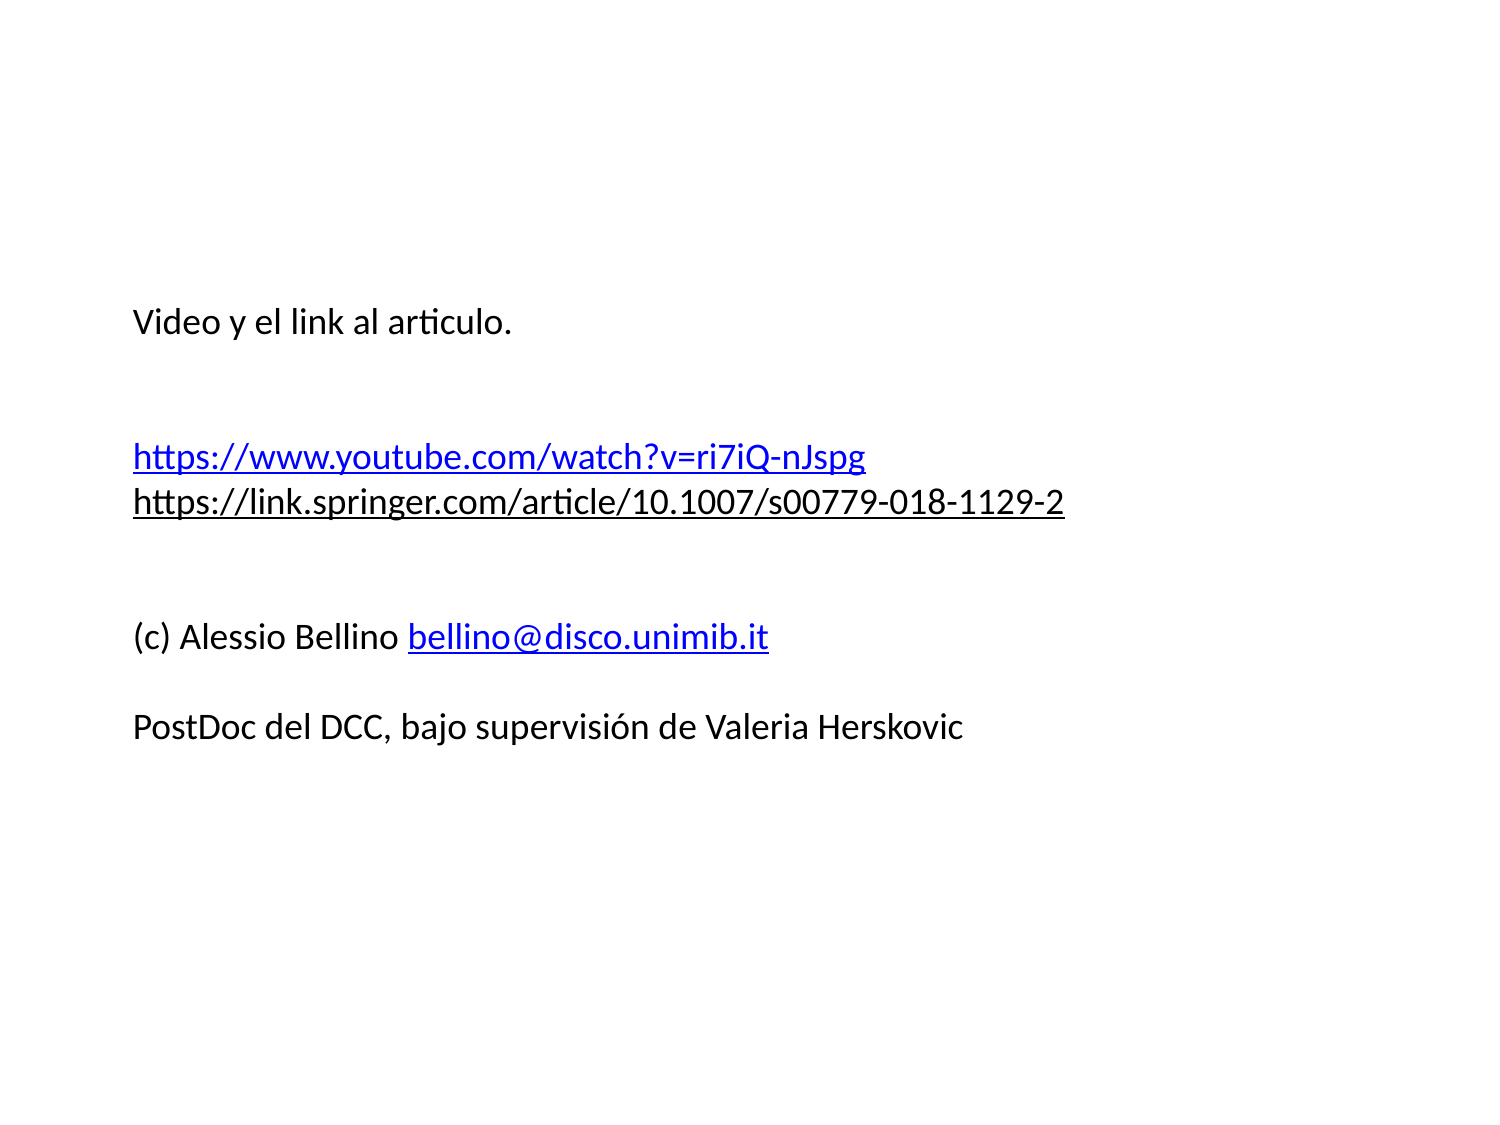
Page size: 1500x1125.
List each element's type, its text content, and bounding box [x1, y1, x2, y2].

text_box Video y el link al articulo. https://www.youtube.com/watch?v=ri7iQ-nJspg https://link.springer.com/article/10.1007/s00779-018-1129-2 (c) Alessio Bellino bellino@disco.unimib.it PostDoc del DCC, bajo supervisión de Valeria Herskovic [118, 289, 1080, 844]
